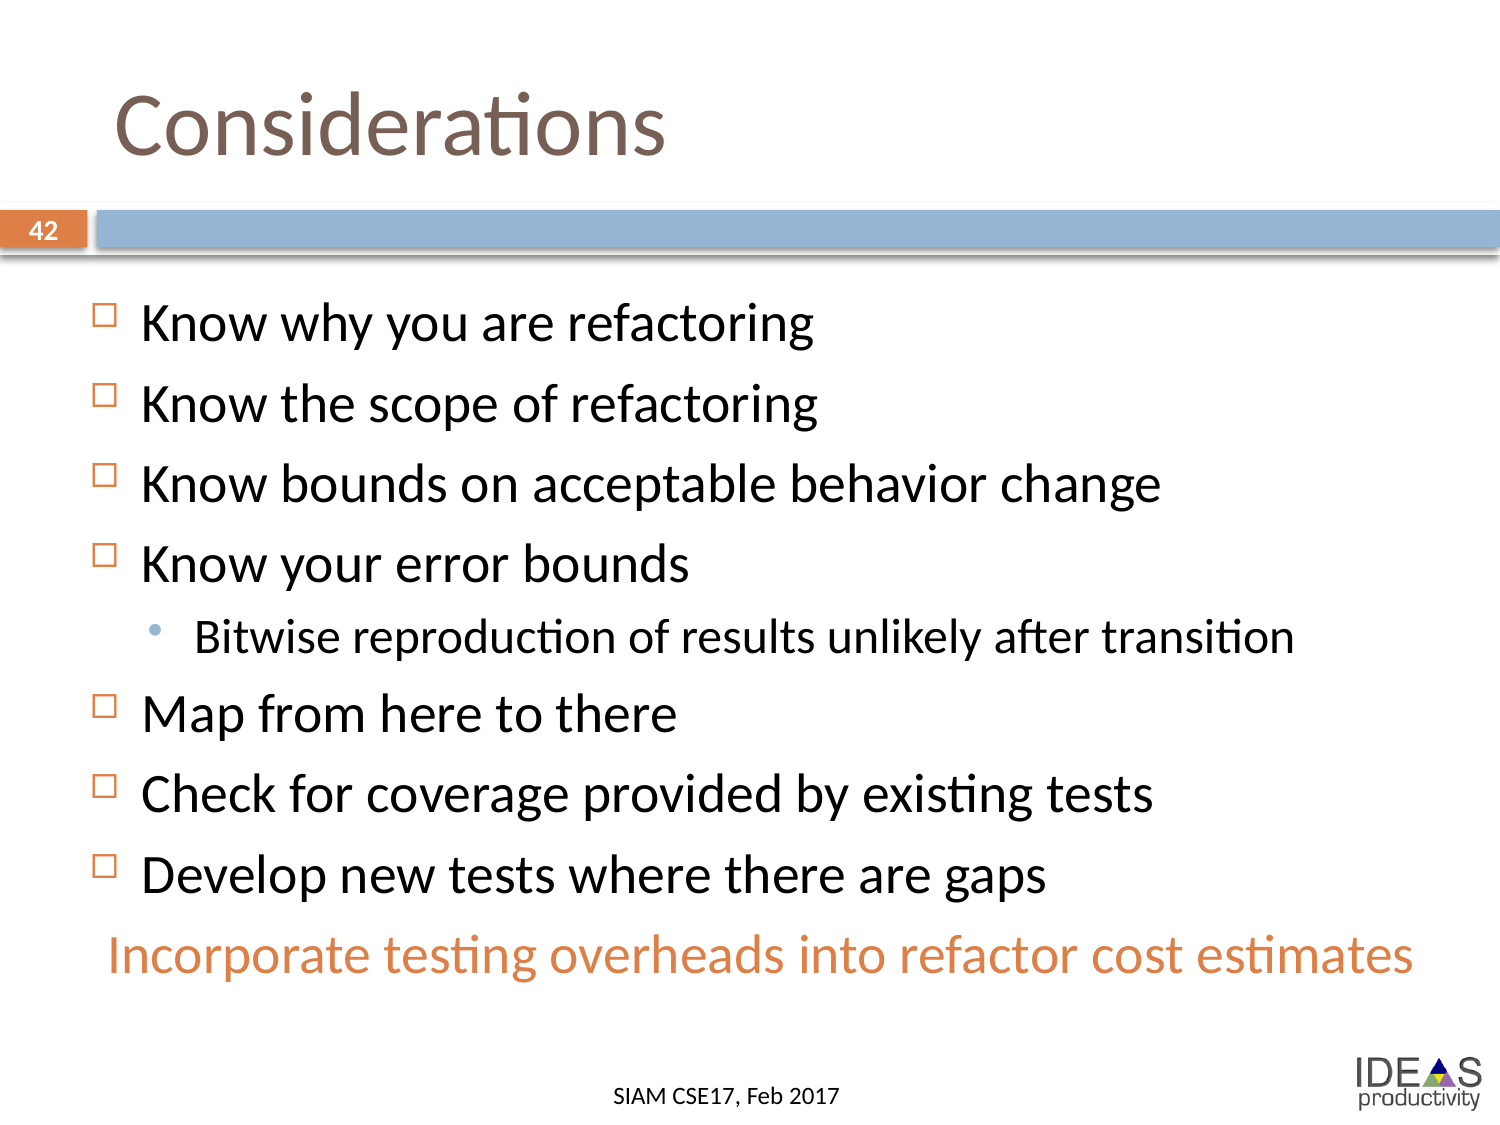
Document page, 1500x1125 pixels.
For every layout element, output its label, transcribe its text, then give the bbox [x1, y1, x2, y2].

list Know why you are refactoring Know the scope of refactoring Know bounds on acceptable behavior change Know your error bounds Bitwise reproduction of results unlikely after transition Map from here to there Check for coverage provided by existing tests Develop new tests where there are gaps Incorporate testing overheads into refactor cost estimates [75, 278, 1449, 1005]
title Considerations [99, 37, 1438, 200]
slide_number 42 [0, 208, 88, 249]
picture [1351, 1052, 1486, 1115]
